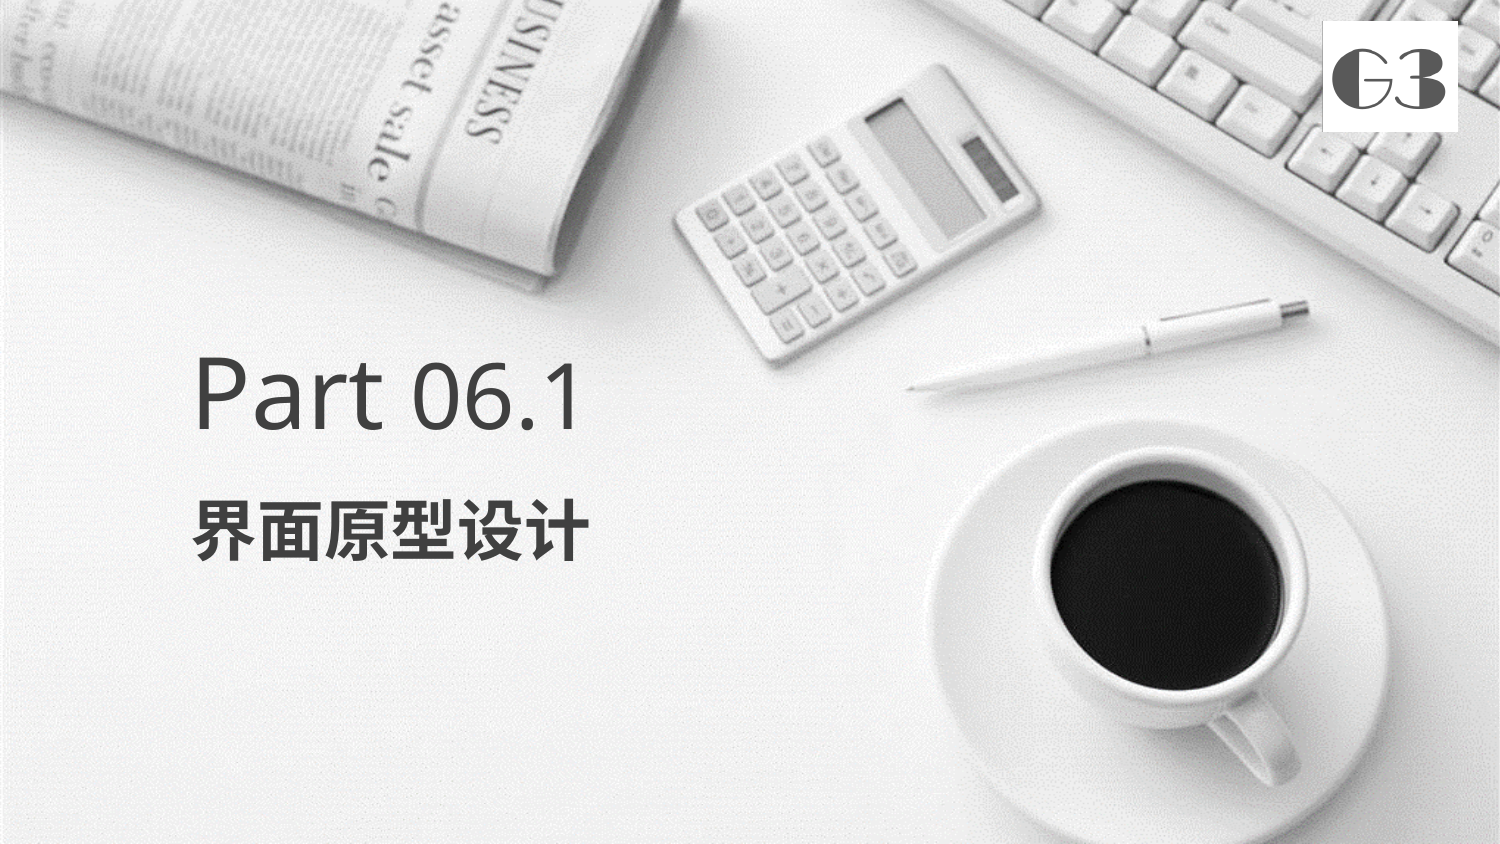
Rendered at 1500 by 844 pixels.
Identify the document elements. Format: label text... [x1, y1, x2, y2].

picture [0, 0, 1500, 844]
text_box Part 06.1 界面原型设计 [175, 421, 938, 537]
